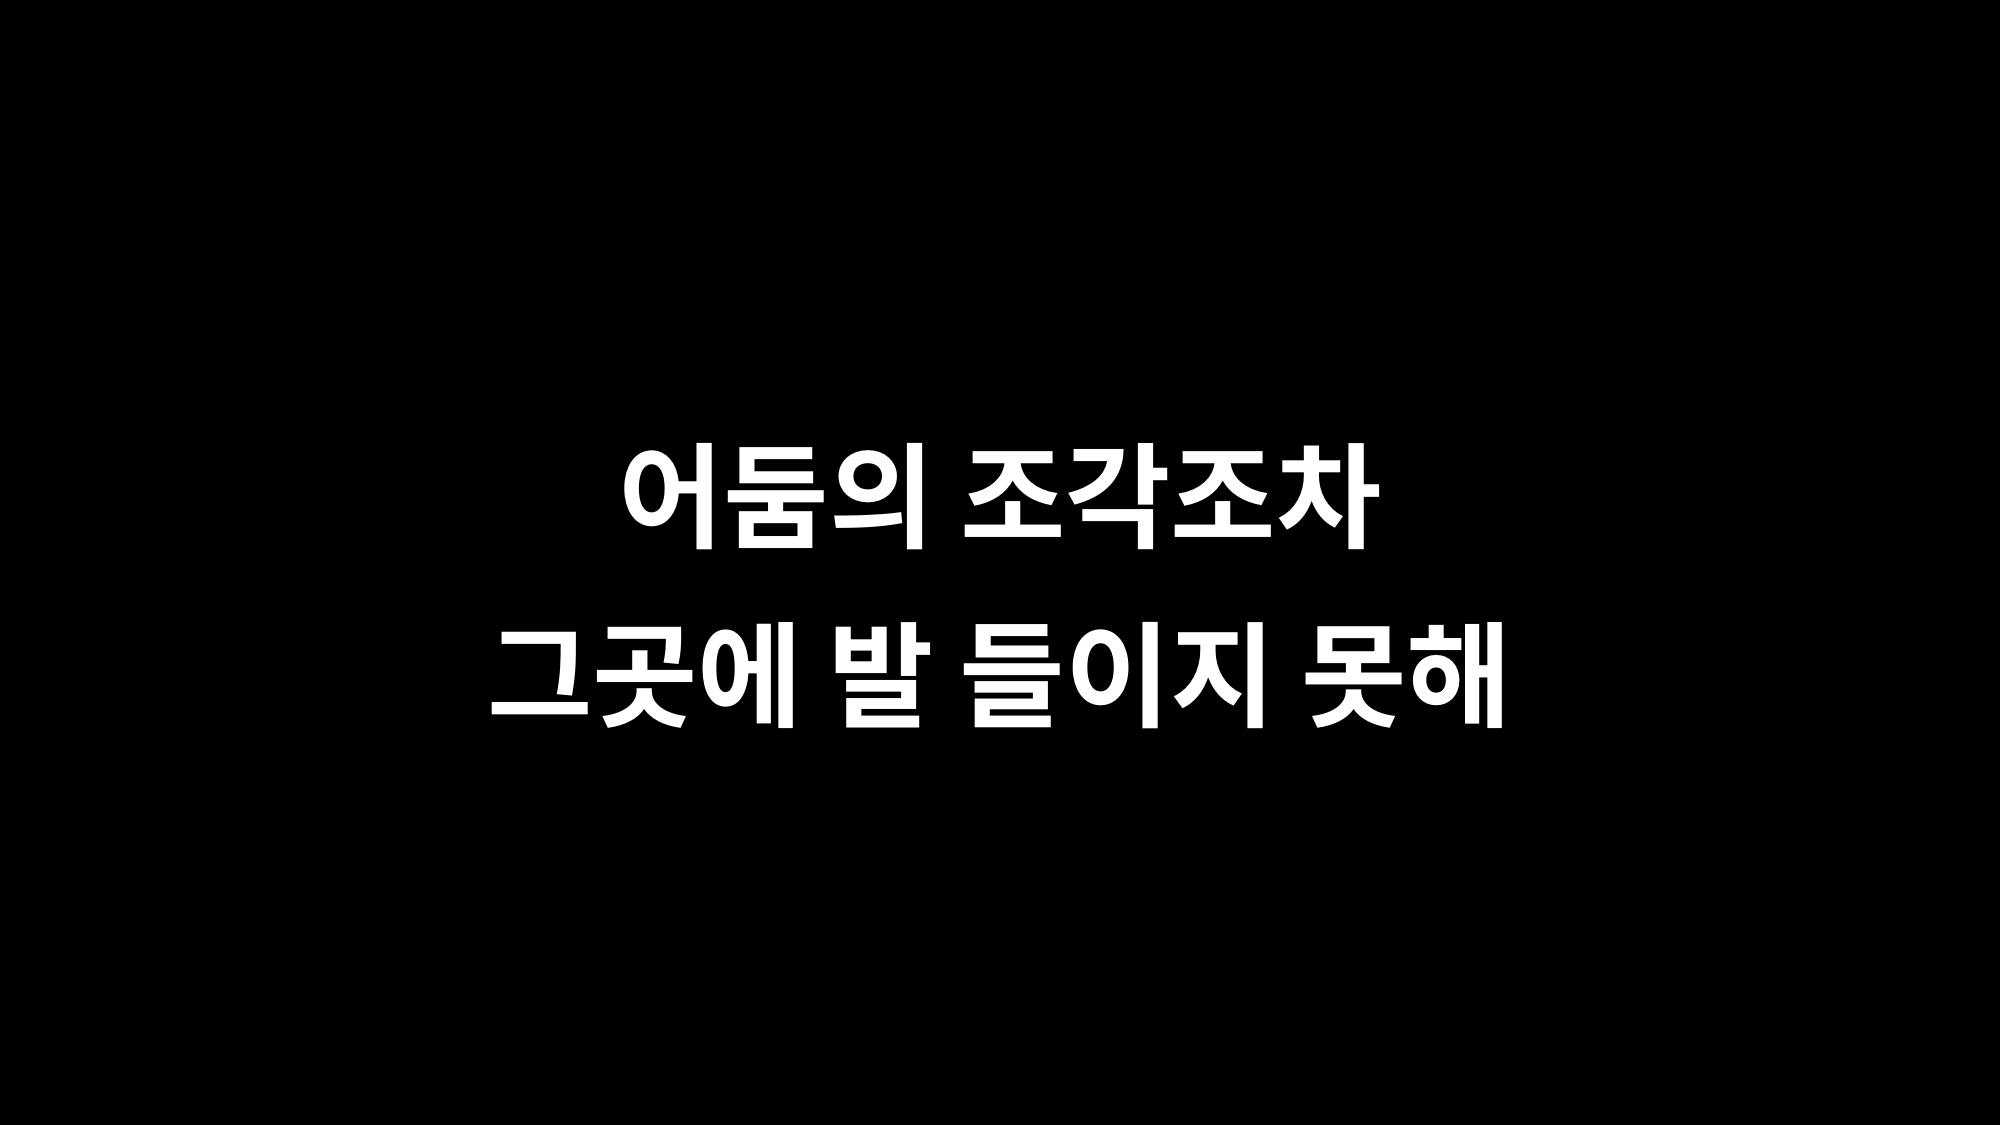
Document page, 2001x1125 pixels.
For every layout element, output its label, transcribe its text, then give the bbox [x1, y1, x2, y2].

text_box 어둠의 조각조차 그곳에 발 들이지 못해 [0, 376, 2000, 749]
